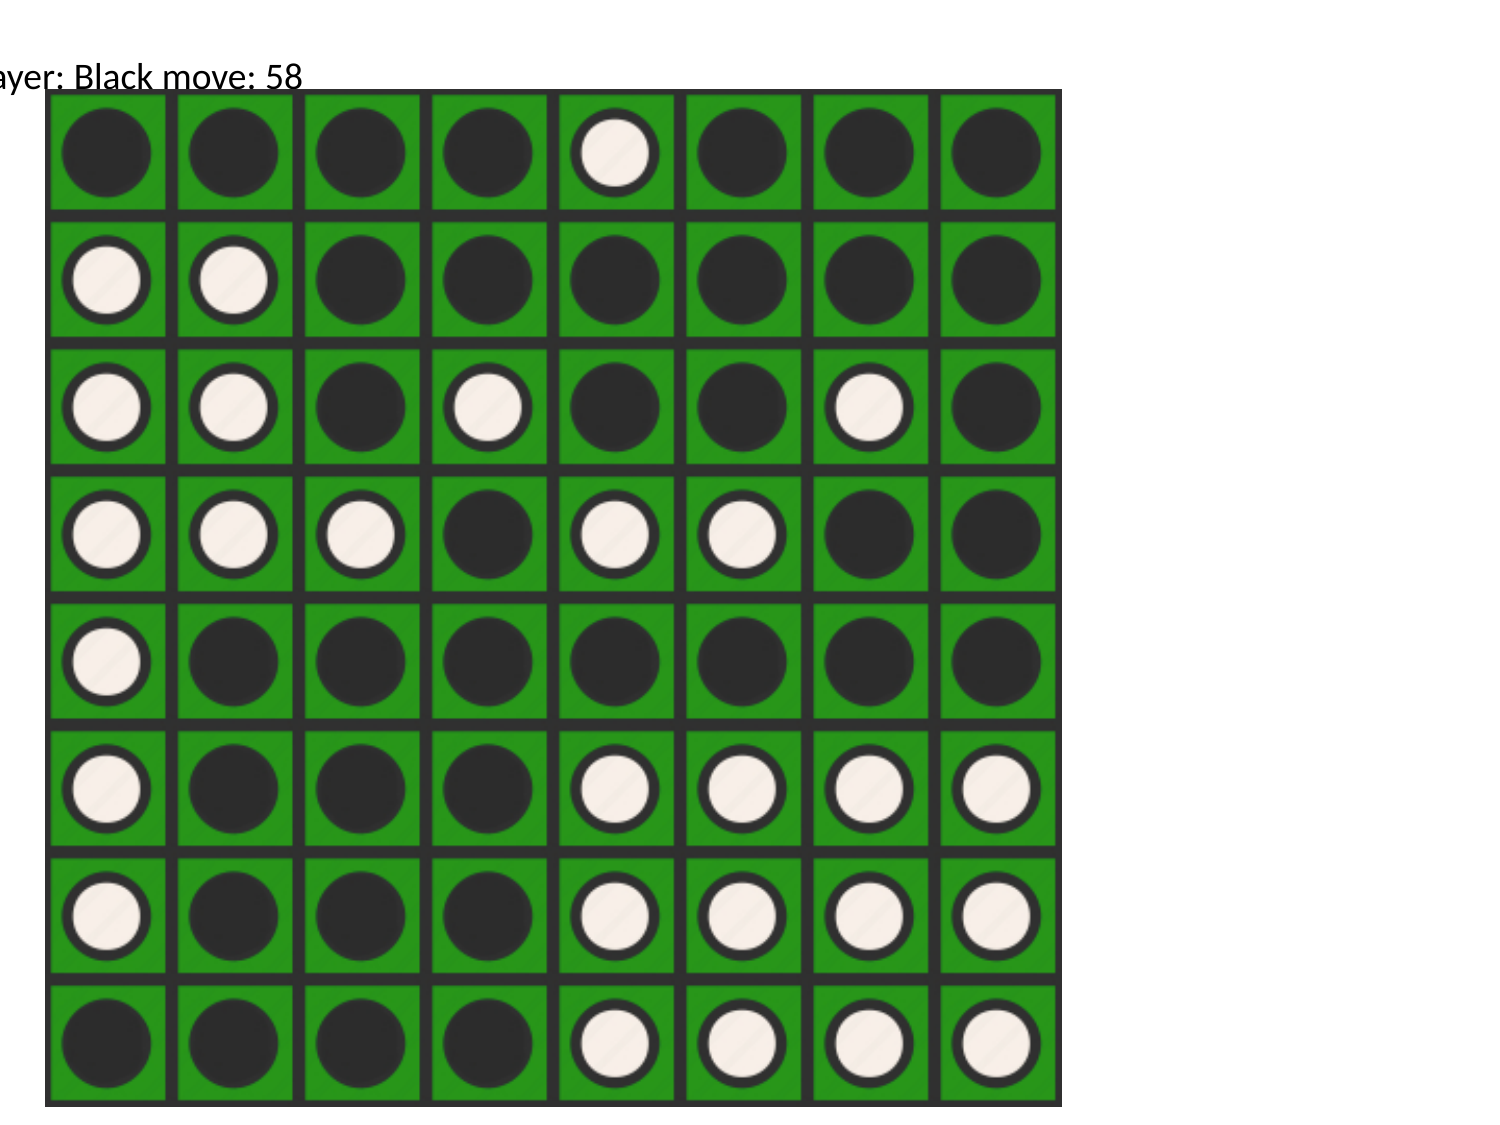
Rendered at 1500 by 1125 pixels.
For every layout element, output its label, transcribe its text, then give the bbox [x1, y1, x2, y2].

text_box turn: 61 player: Black move: 58 [0, 44, 319, 105]
picture [44, 89, 1062, 1107]
